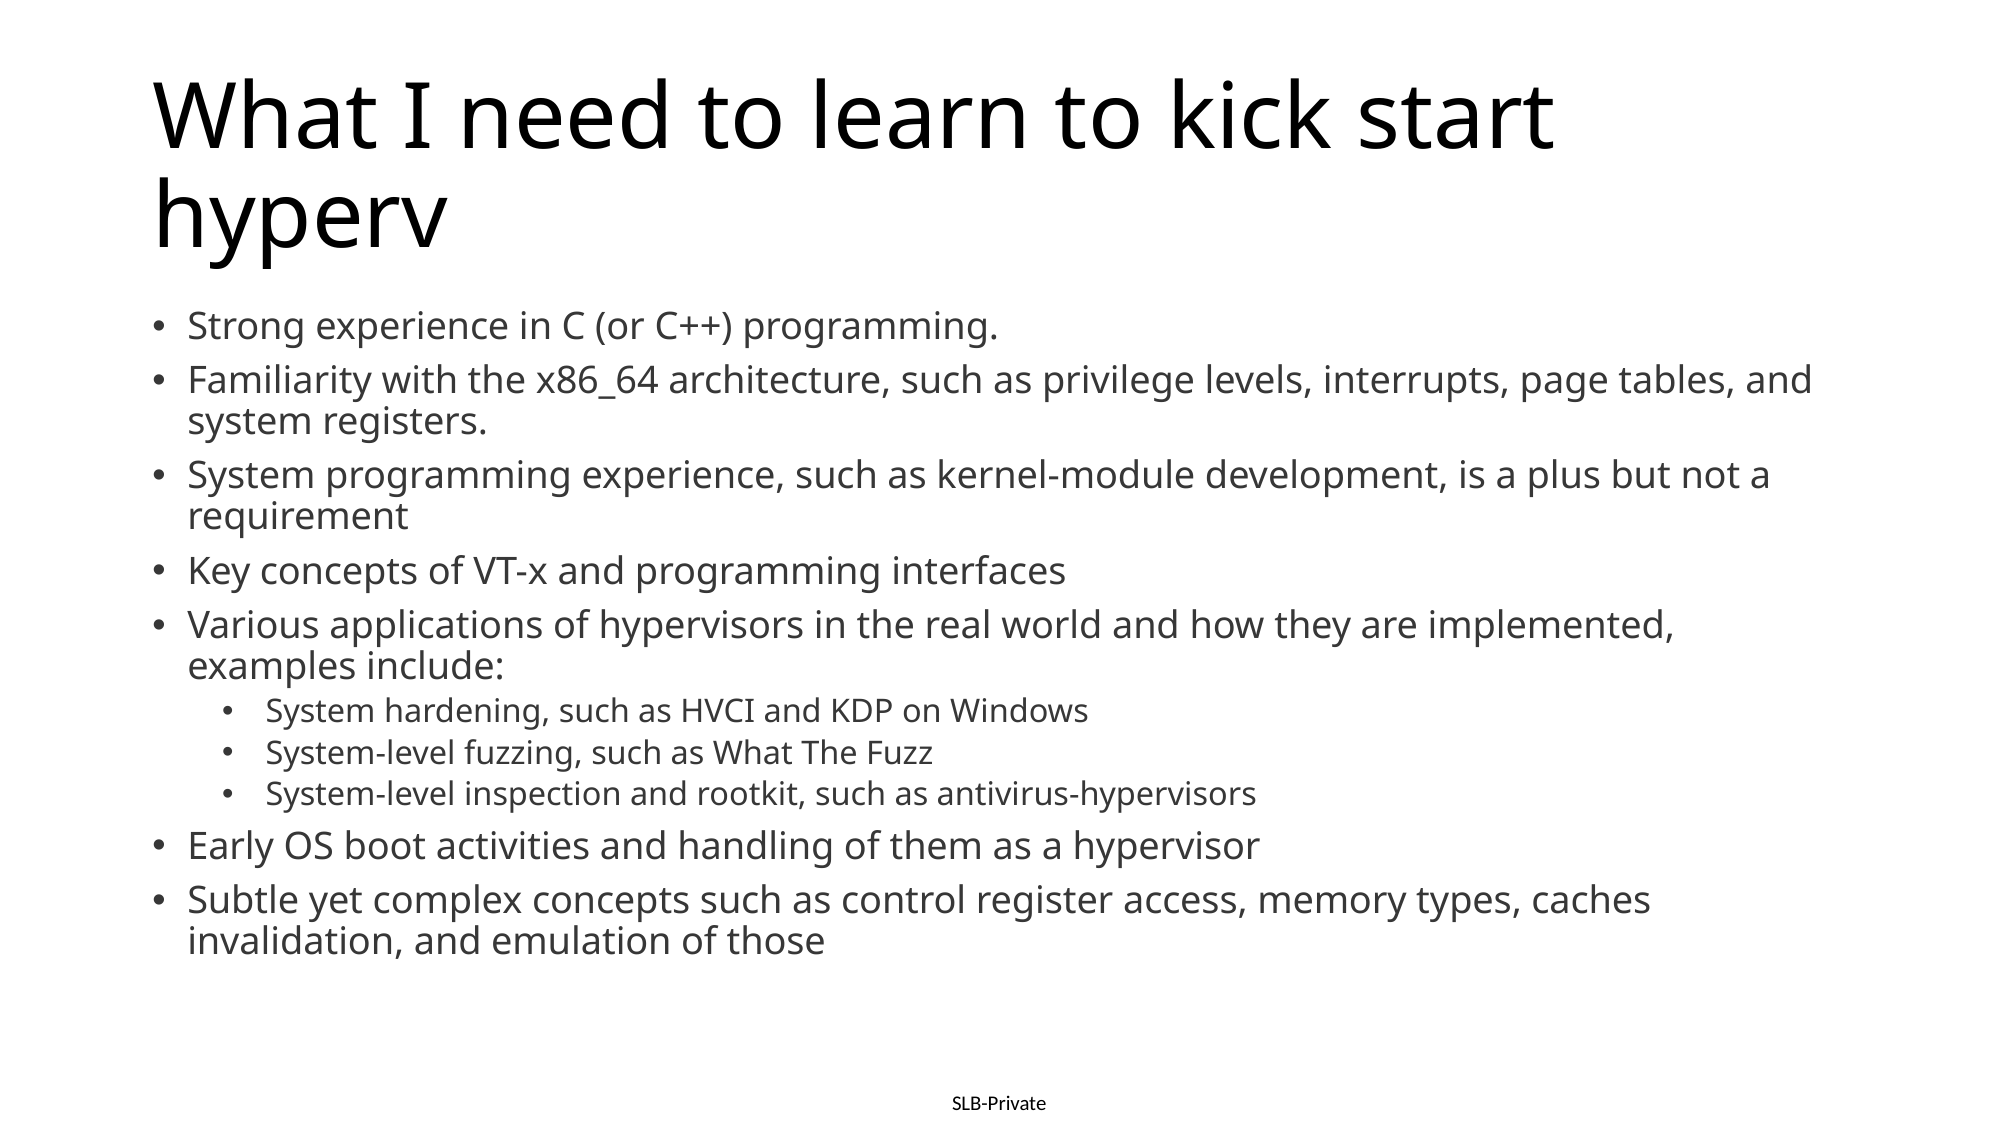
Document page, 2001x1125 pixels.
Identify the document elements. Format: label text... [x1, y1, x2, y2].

list Strong experience in C (or C++) programming. Familiarity with the x86_64 architecture, such as privilege levels, interrupts, page tables, and system registers. System programming experience, such as kernel-module development, is a plus but not a requirement Key concepts of VT-x and programming interfaces Various applications of hypervisors in the real world and how they are implemented, examples include: System hardening, such as HVCI and KDP on Windows System-level fuzzing, such as What The Fuzz System-level inspection and rootkit, such as antivirus-hypervisors Early OS boot activities and handling of them as a hypervisor Subtle yet complex concepts such as control register access, memory types, caches invalidation, and emulation of those [137, 299, 1863, 1014]
title What I need to learn to kick start hyperv [137, 59, 1863, 278]
